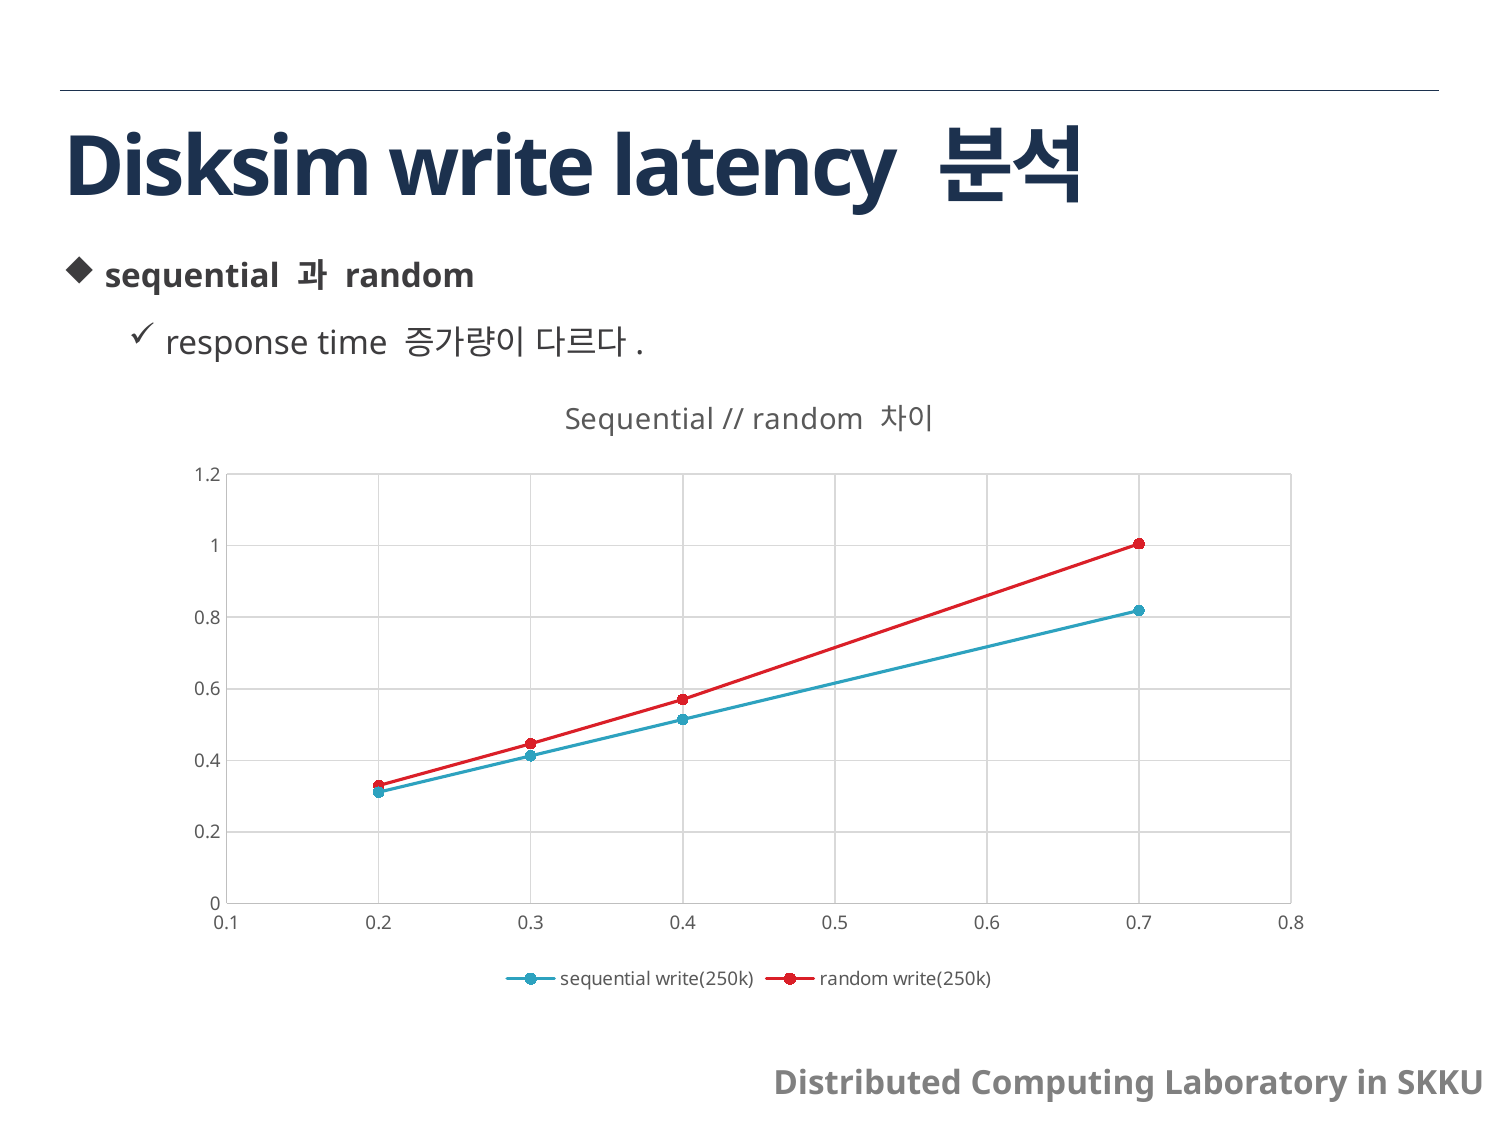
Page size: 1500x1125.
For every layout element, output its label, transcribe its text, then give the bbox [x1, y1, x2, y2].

text_box sequential 과 random response time 증가량이 다르다. [48, 227, 1333, 1054]
text_box Distributed Computing Laboratory in SKKU [758, 1053, 1500, 1116]
title Disksim write latency 분석 [48, 114, 1476, 211]
chart [170, 366, 1328, 999]
